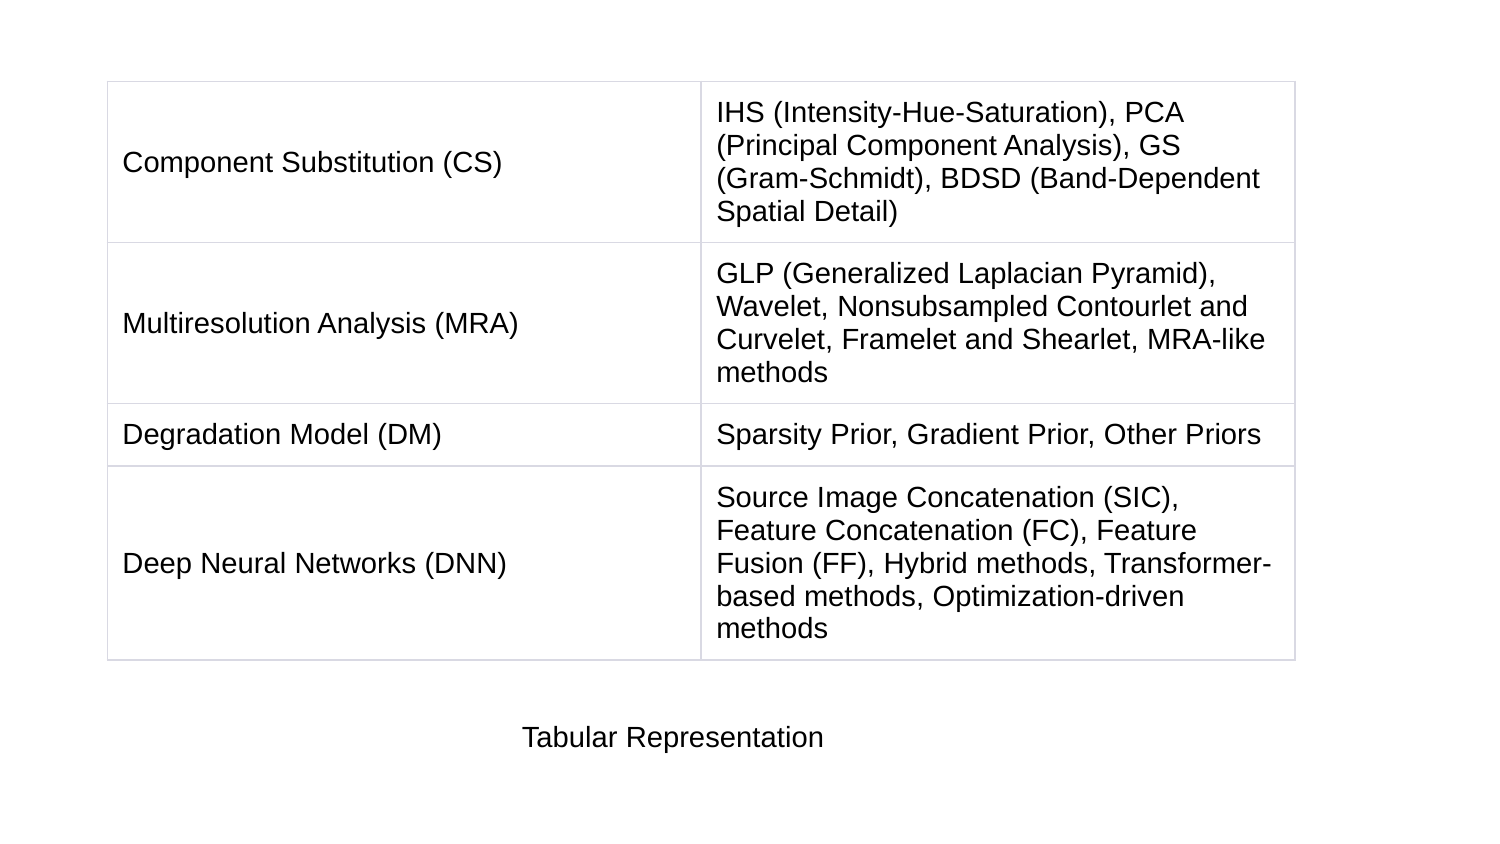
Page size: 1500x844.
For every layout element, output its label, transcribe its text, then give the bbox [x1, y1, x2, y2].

table_cell Degradation Model (DM) [108, 404, 700, 465]
table_header IHS (Intensity-Hue-Saturation), PCA (Principal Component Analysis), GS (Gram-Schmidt), BDSD (Band-Dependent Spatial Detail) [702, 82, 1294, 242]
table_cell Multiresolution Analysis (MRA) [108, 243, 700, 403]
text_box Tabular Representation [506, 703, 896, 768]
table_cell Source Image Concatenation (SIC), Feature Concatenation (FC), Feature Fusion (FF), Hybrid methods, Transformer-based methods, Optimization-driven methods [702, 467, 1294, 659]
table_cell Sparsity Prior, Gradient Prior, Other Priors [702, 404, 1294, 465]
table_cell Deep Neural Networks (DNN) [108, 467, 700, 659]
table_header Component Substitution (CS) [108, 82, 700, 242]
table_cell GLP (Generalized Laplacian Pyramid), Wavelet, Nonsubsampled Contourlet and Curvelet, Framelet and Shearlet, MRA-like methods [702, 243, 1294, 403]
